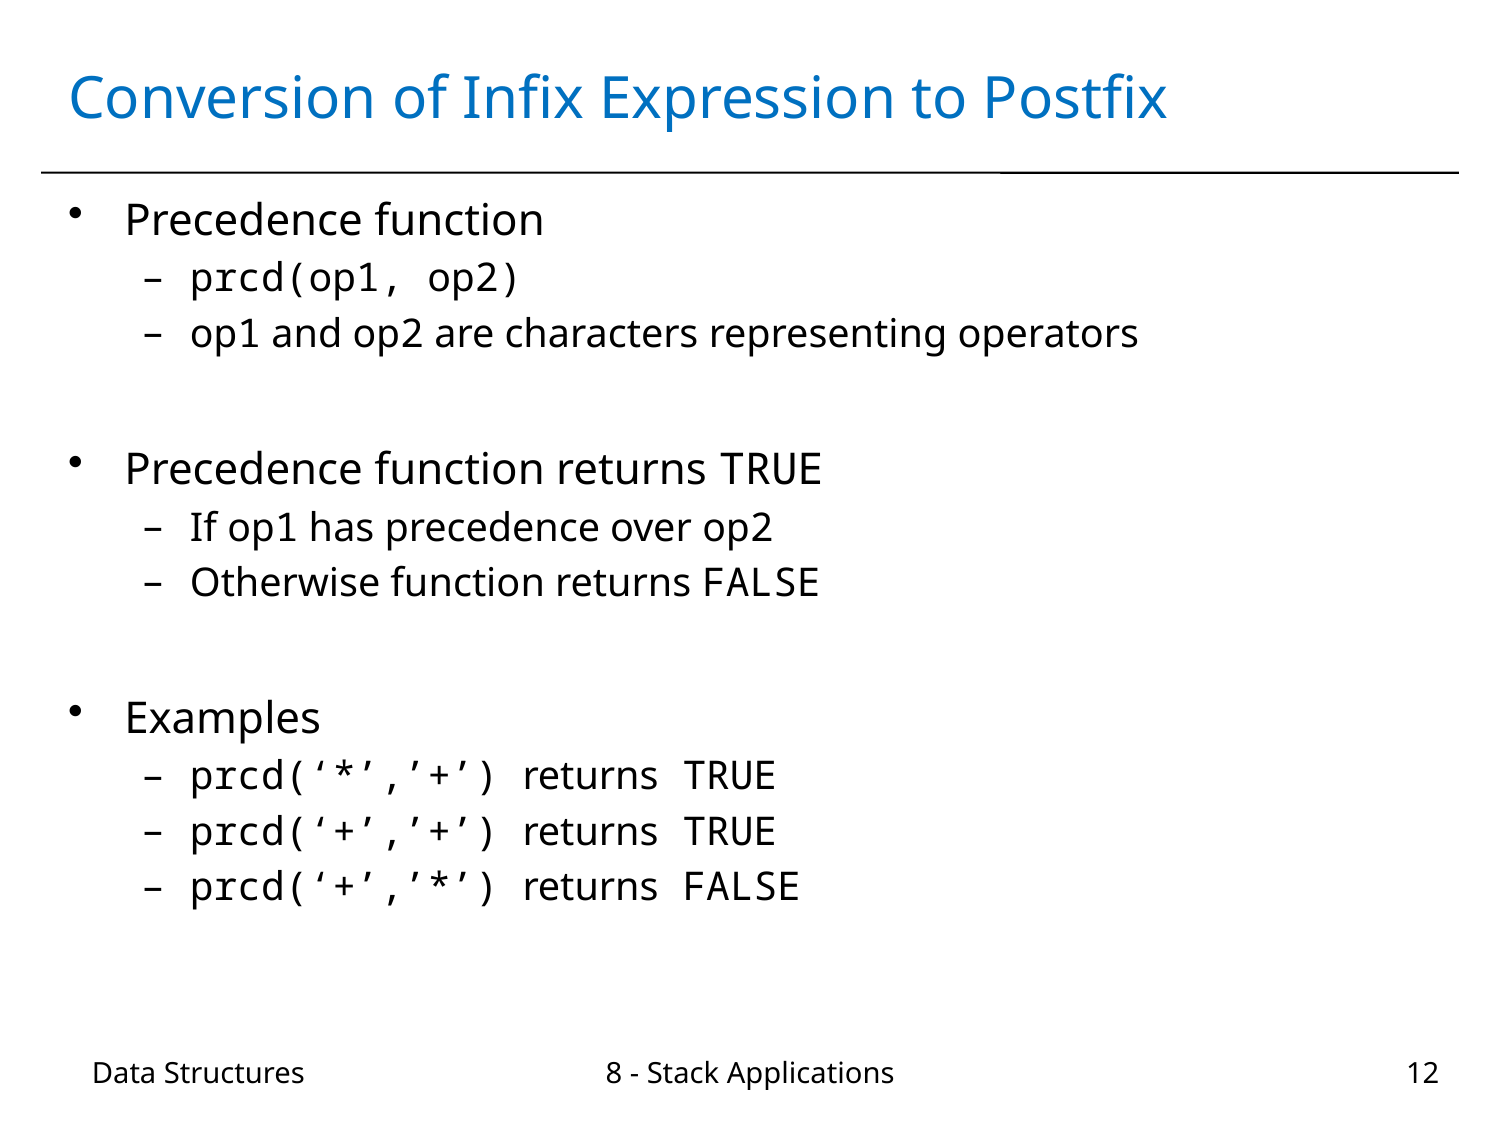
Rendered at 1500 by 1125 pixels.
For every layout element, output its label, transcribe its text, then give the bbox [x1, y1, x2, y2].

slide_number 12 [1104, 1046, 1455, 1125]
list Precedence function prcd(op1, op2) op1 and op2 are characters representing operators Precedence function returns TRUE If op1 has precedence over op2 Otherwise function returns FALSE Examples prcd(‘*’,’+’) returns TRUE prcd(‘+’,’+’) returns TRUE prcd(‘+’,’*’) returns FALSE [52, 184, 1448, 1024]
slide_number Data Structures [76, 1046, 428, 1125]
title Conversion of Infix Expression to Postfix [52, 30, 1448, 159]
footer 8 - Stack Applications [502, 1046, 999, 1125]
